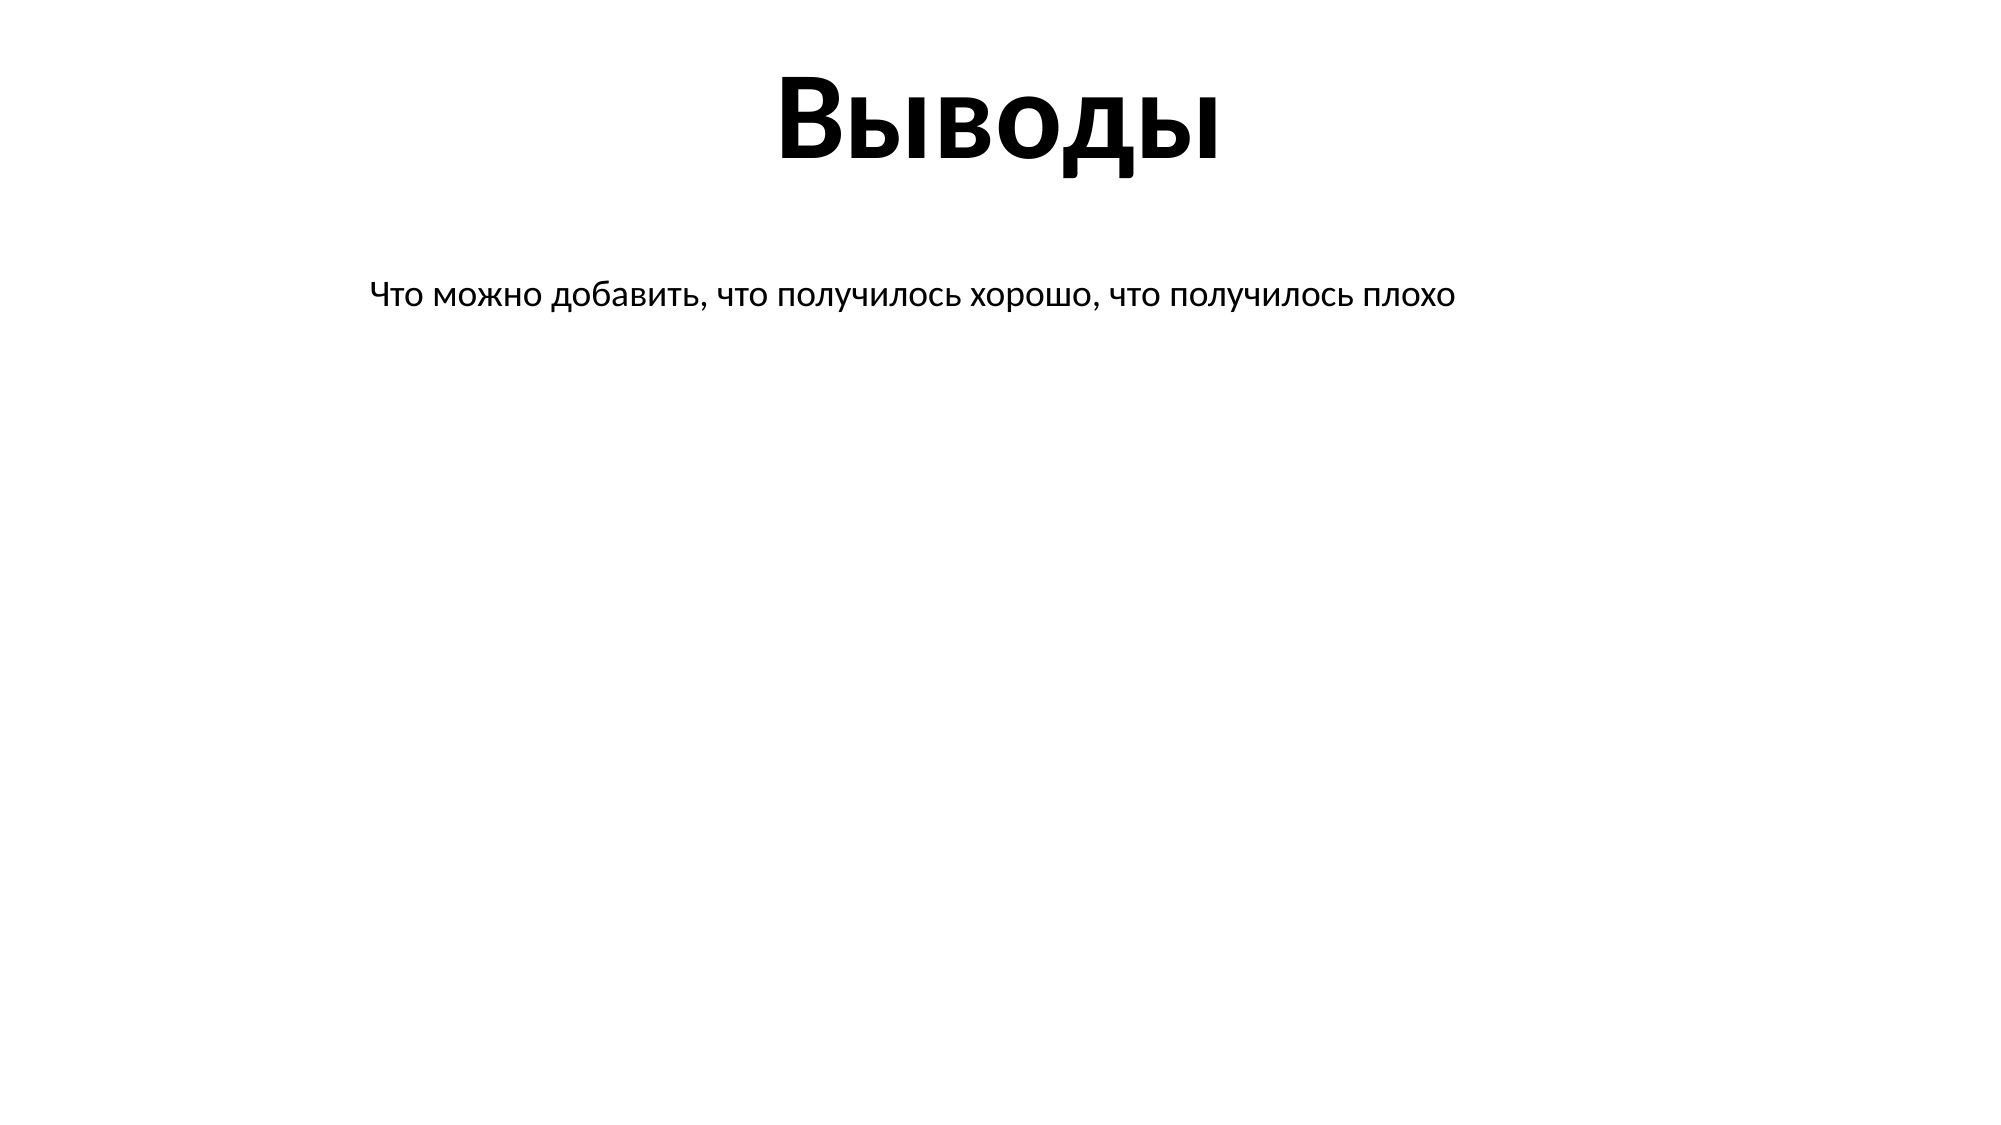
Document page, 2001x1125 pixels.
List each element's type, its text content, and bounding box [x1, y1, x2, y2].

text_box Что можно добавить, что получилось хорошо, что получилось плохо [354, 261, 1472, 321]
text_box Выводы [150, 25, 1850, 191]
